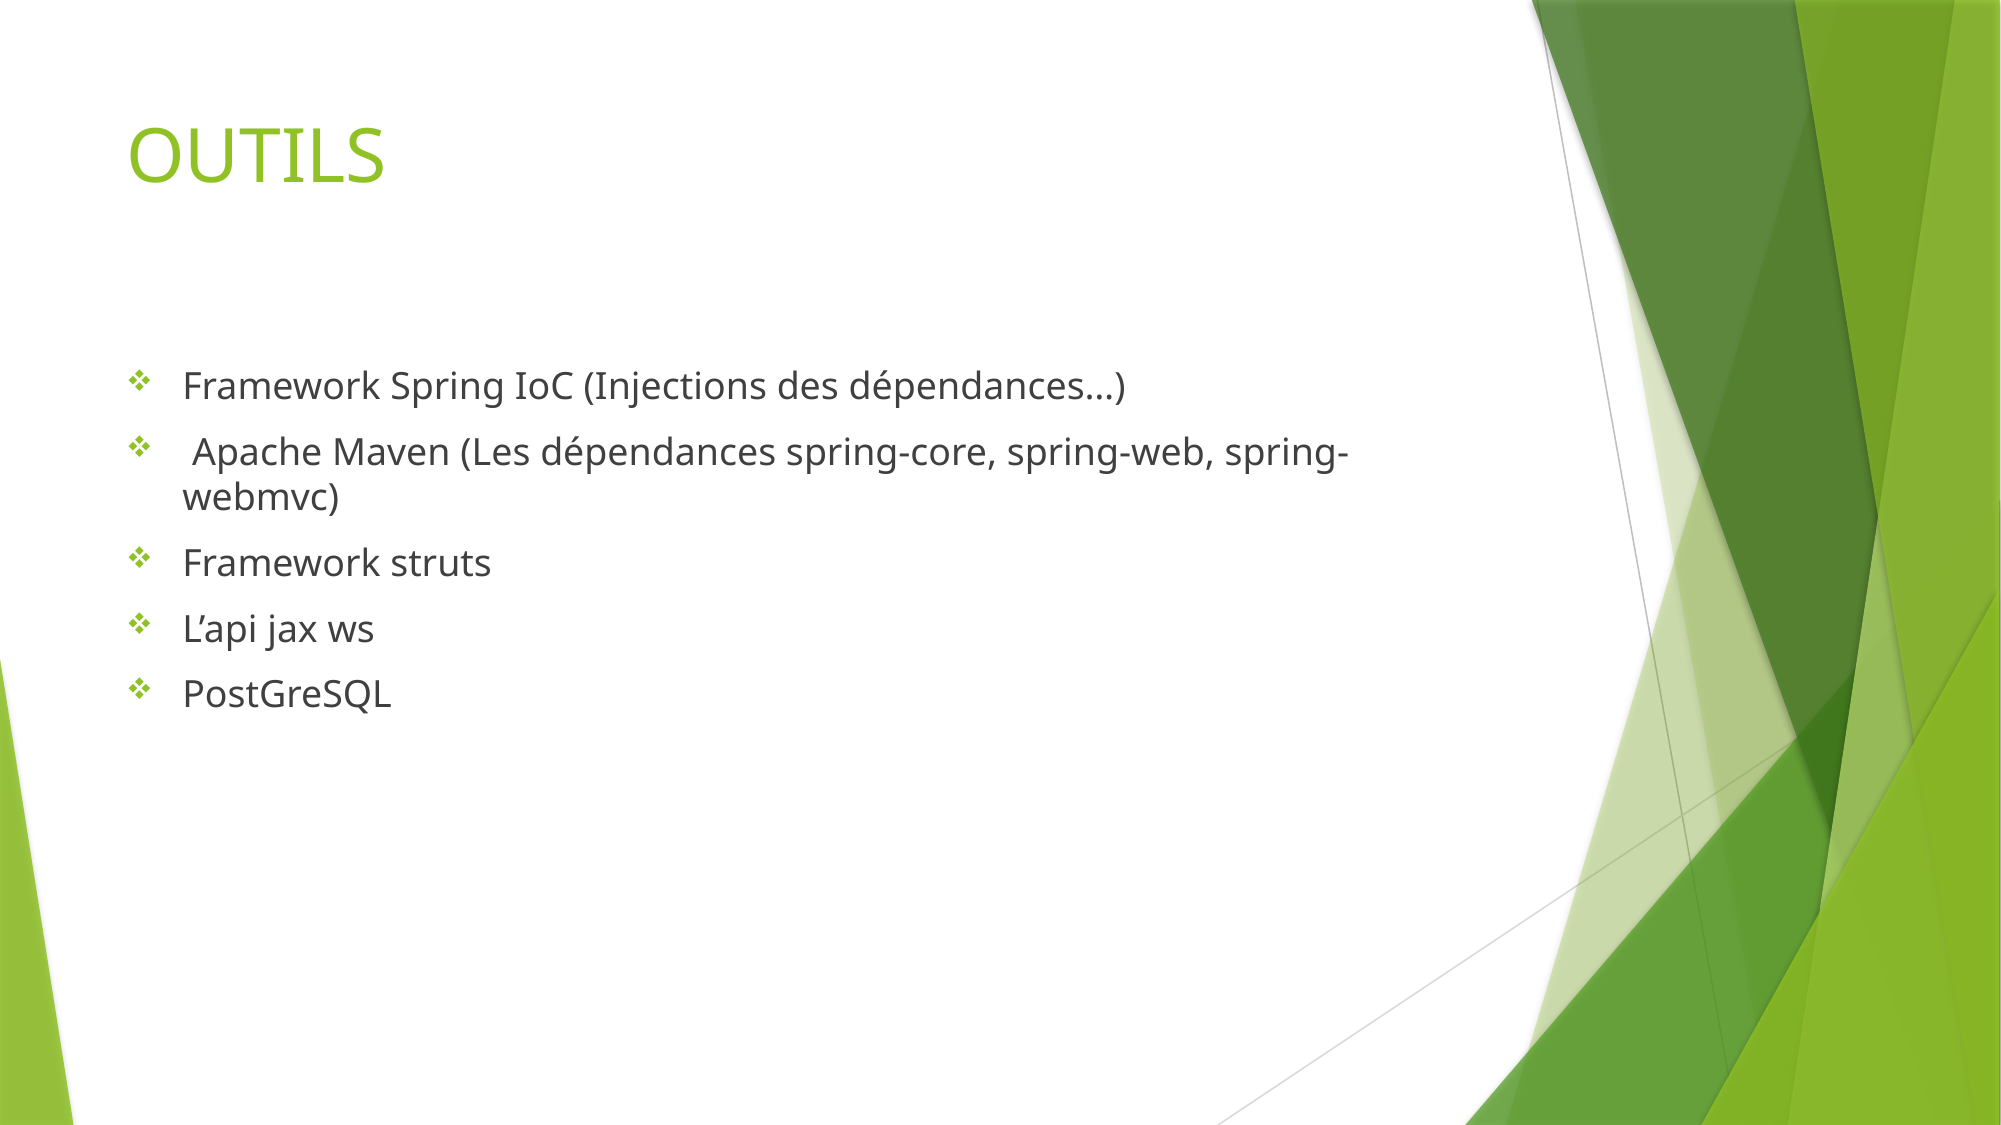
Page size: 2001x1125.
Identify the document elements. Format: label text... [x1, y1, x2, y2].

list Framework Spring IoC (Injections des dépendances…) Apache Maven (Les dépendances spring-core, spring-web, spring-webmvc) Framework struts L’api jax ws PostGreSQL [111, 354, 1522, 992]
title OUTILS [111, 99, 1522, 317]
